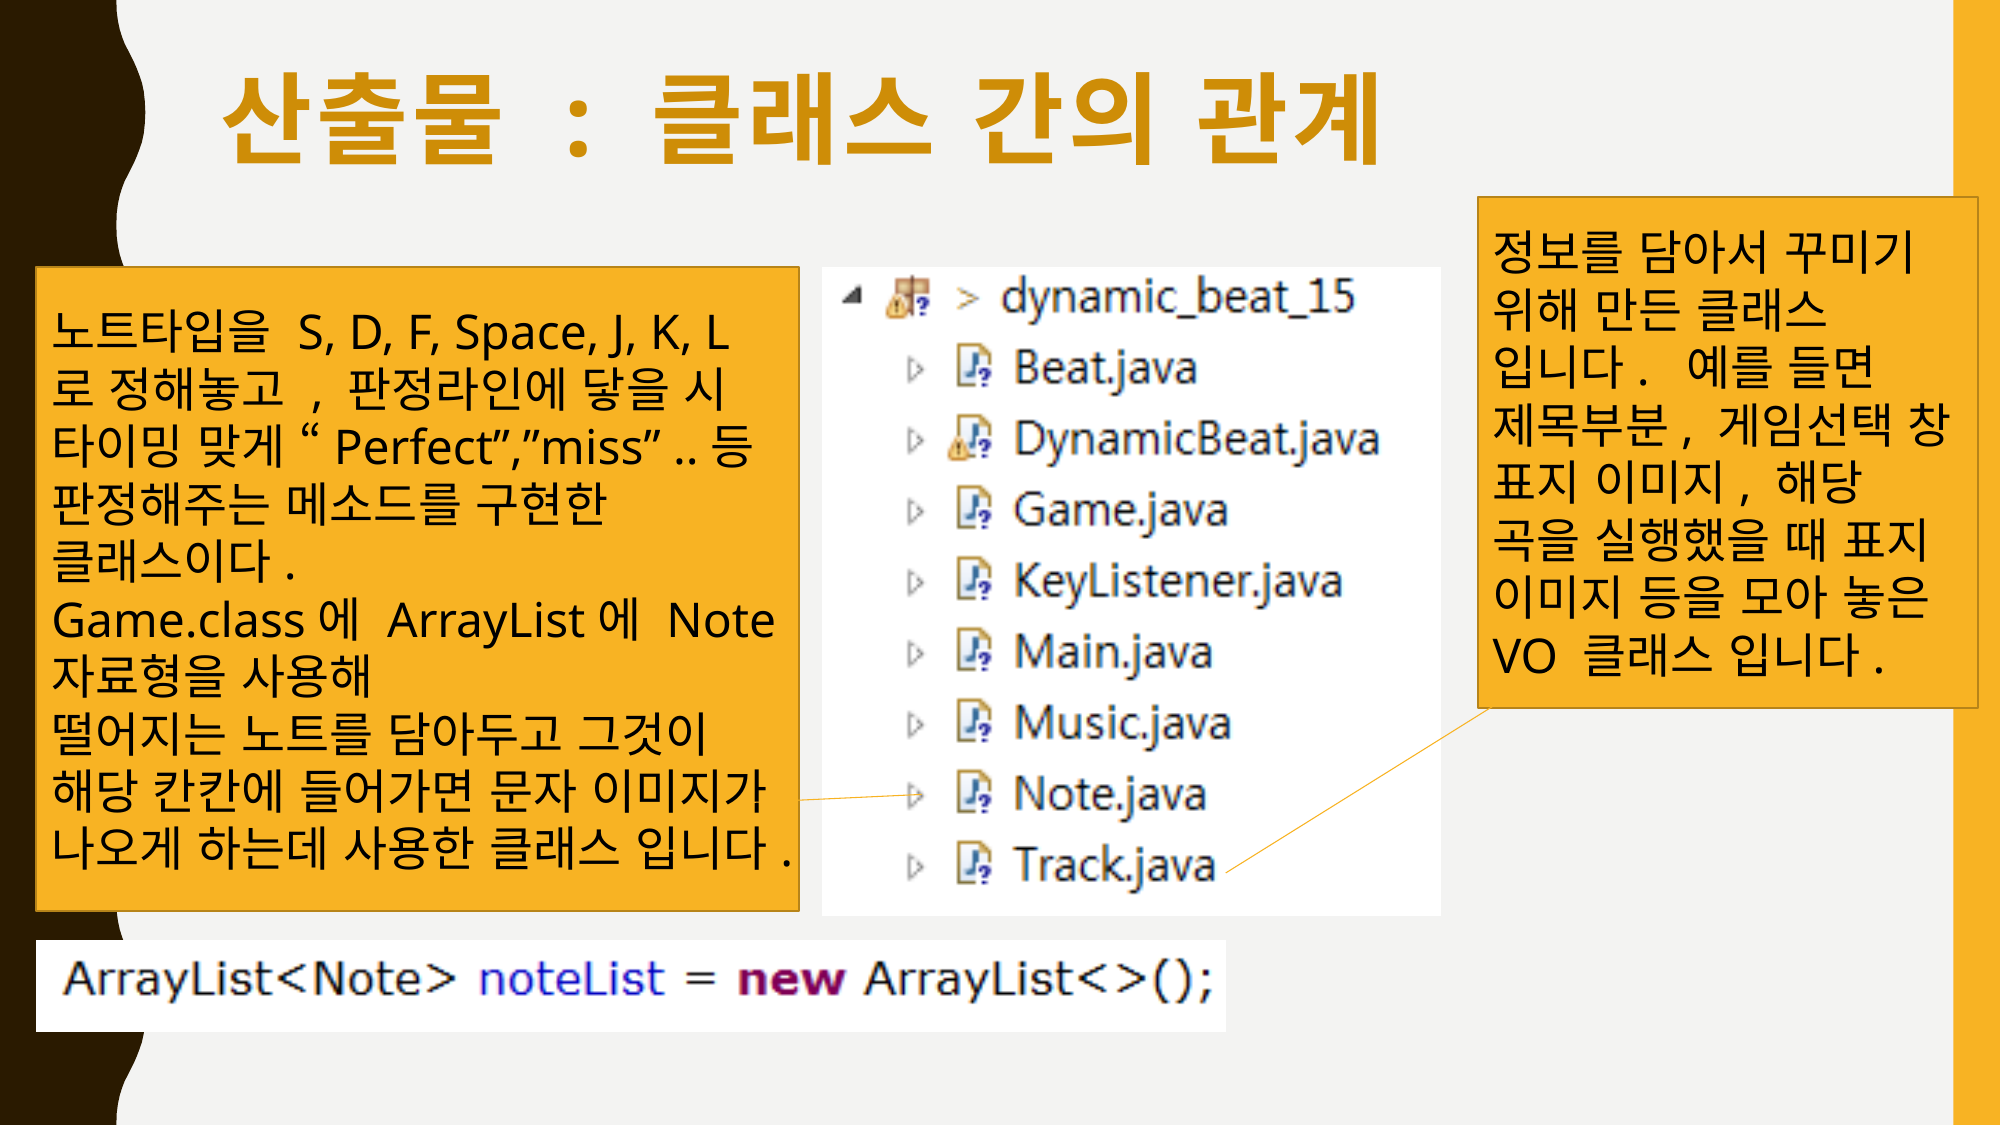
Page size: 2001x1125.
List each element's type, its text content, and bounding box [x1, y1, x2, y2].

text_box 정보를 담아서 꾸미기 위해 만든 클래스 입니다. 예를 들면 제목부분, 게임선택 창 표지 이미지, 해당 곡을 실행했을 때 표지 이미지 등을 모아 놓은 VO 클래스 입니다. [1477, 196, 1979, 709]
picture [36, 940, 1226, 1032]
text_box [1225, 670, 1551, 873]
text_box 노트타입을 S, D, F, Space, J, K, L로 정해놓고 , 판정라인에 닿을 시 타이밍 맞게 “Perfect”,”miss” ..등 판정해주는 메소드를 구현한 클래스이다. Game.class에 ArrayList에 Note자료형을 사용해 떨어지는 노트를 담아두고 그것이 해당 칸칸에 들어가면 문자 이미지가 나오게 하는데 사용한 클래스 입니다. [35, 266, 800, 912]
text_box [744, 794, 922, 803]
title 산출물 : 클래스 간의 관계 [205, 62, 1875, 198]
picture [822, 267, 1441, 916]
